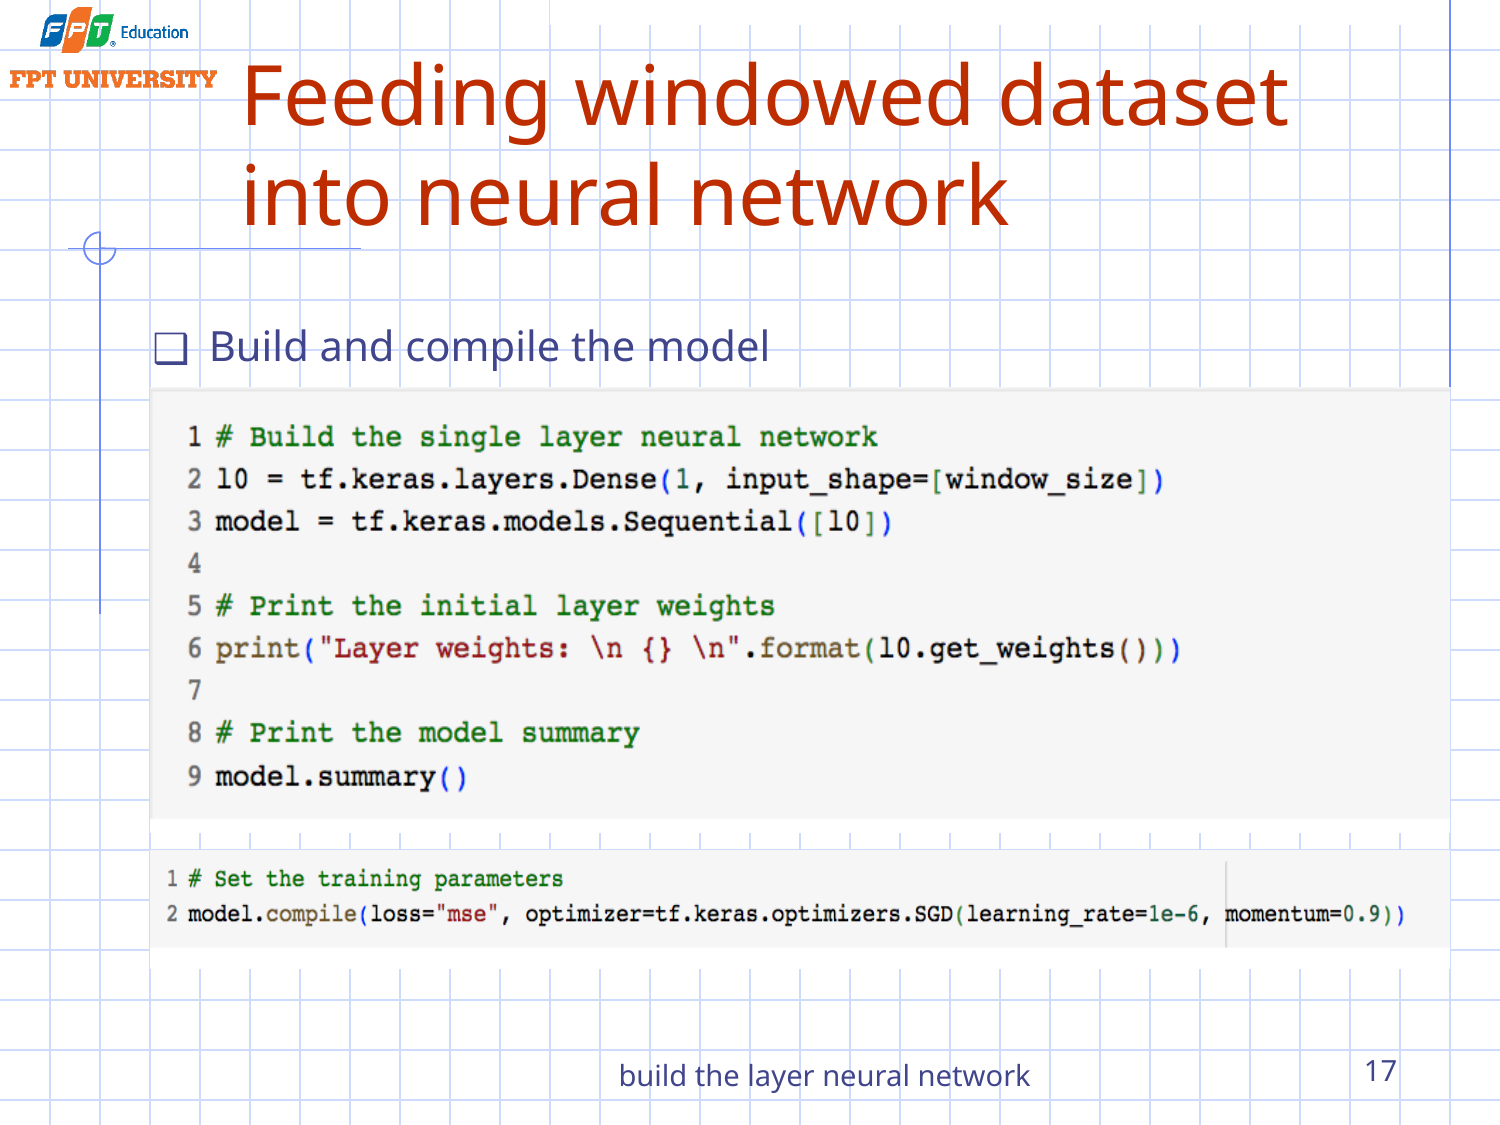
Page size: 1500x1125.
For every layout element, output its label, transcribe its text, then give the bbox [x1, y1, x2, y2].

picture [149, 850, 1451, 970]
text_box ‹#› [1099, 1024, 1413, 1100]
picture [10, 6, 217, 88]
title Feeding windowed dataset into neural network [225, 50, 1375, 250]
list Build and compile the model [137, 287, 1438, 988]
picture [149, 387, 1451, 834]
text_box build the layer neural network [587, 1024, 1063, 1100]
